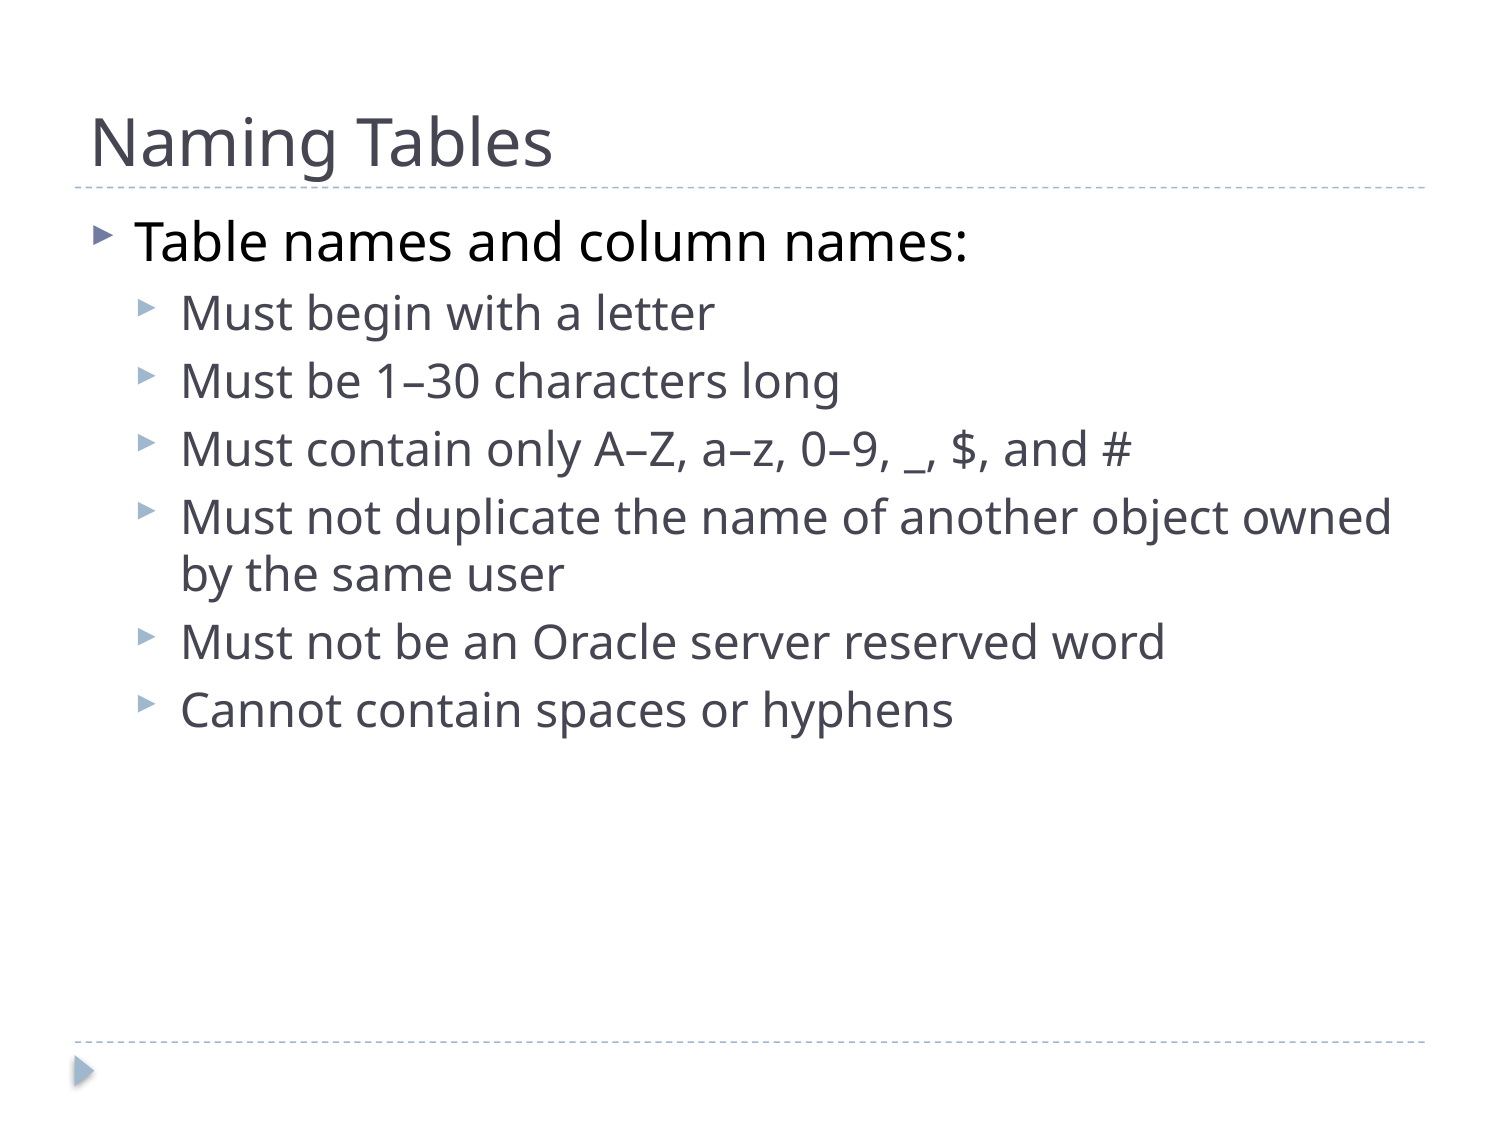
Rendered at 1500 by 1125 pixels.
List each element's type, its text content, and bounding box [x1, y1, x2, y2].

title Naming Tables [75, 24, 1425, 188]
list Table names and column names: Must begin with a letter Must be 1–30 characters long Must contain only A–Z, a–z, 0–9, _, $, and # Must not duplicate the name of another object owned by the same user Must not be an Oracle server reserved word Cannot contain spaces or hyphens [75, 200, 1425, 1010]
